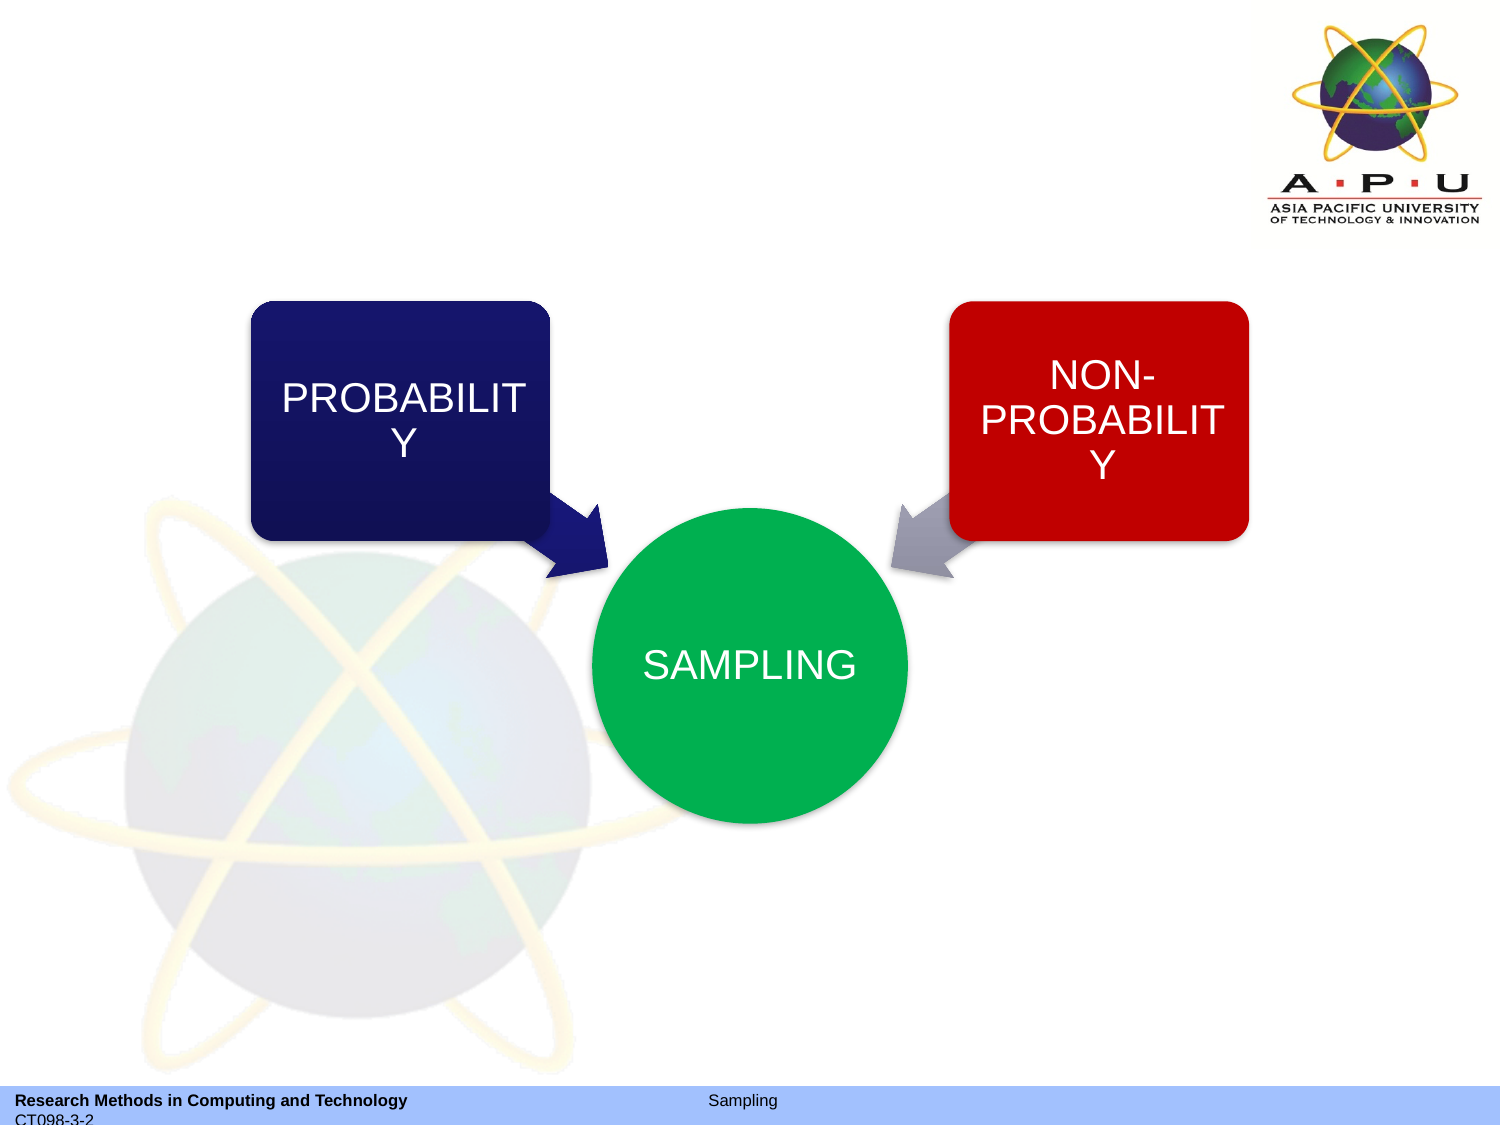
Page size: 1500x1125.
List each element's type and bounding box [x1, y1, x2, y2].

text_box [249, 228, 1251, 897]
picture [1251, 0, 1500, 249]
